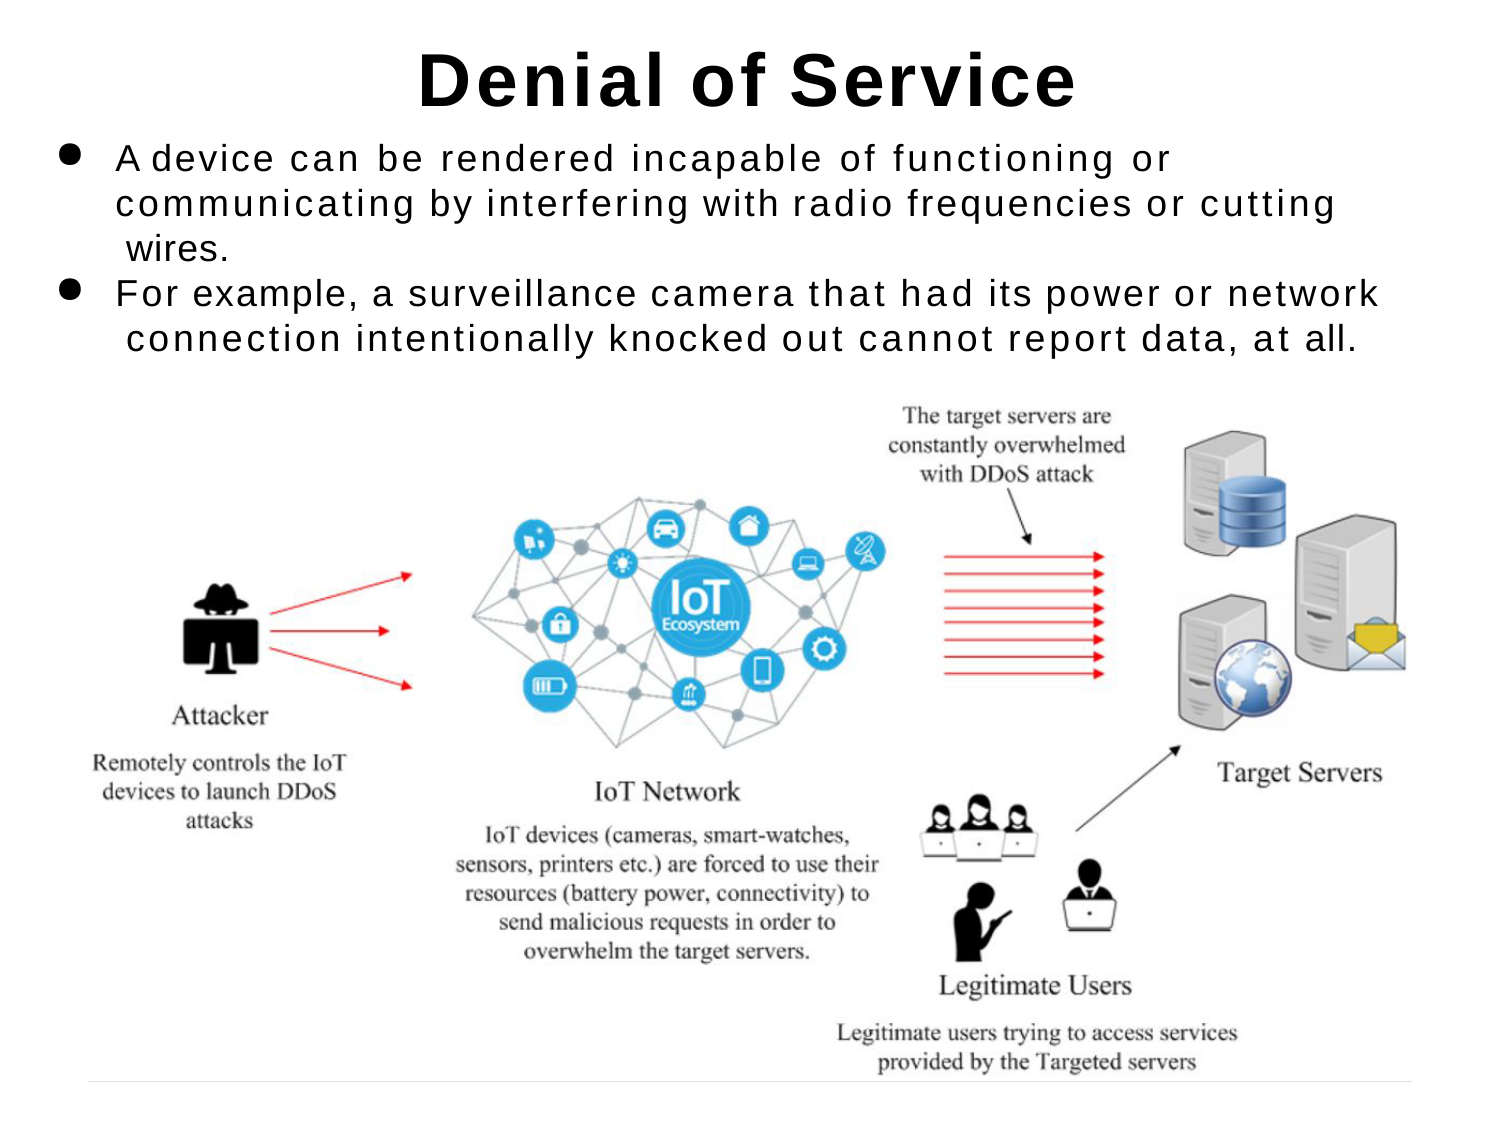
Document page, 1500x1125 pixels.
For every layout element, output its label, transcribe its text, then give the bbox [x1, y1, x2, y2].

title Denial of Service [415, 29, 1085, 220]
text_box A device can be rendered incapable of functioning or communicating by interfering with radio frequencies or cutting wires. For example, a surveillance camera that had its power or network connection intentionally knocked out cannot report data, at all. [53, 132, 1388, 360]
picture [88, 399, 1412, 1083]
